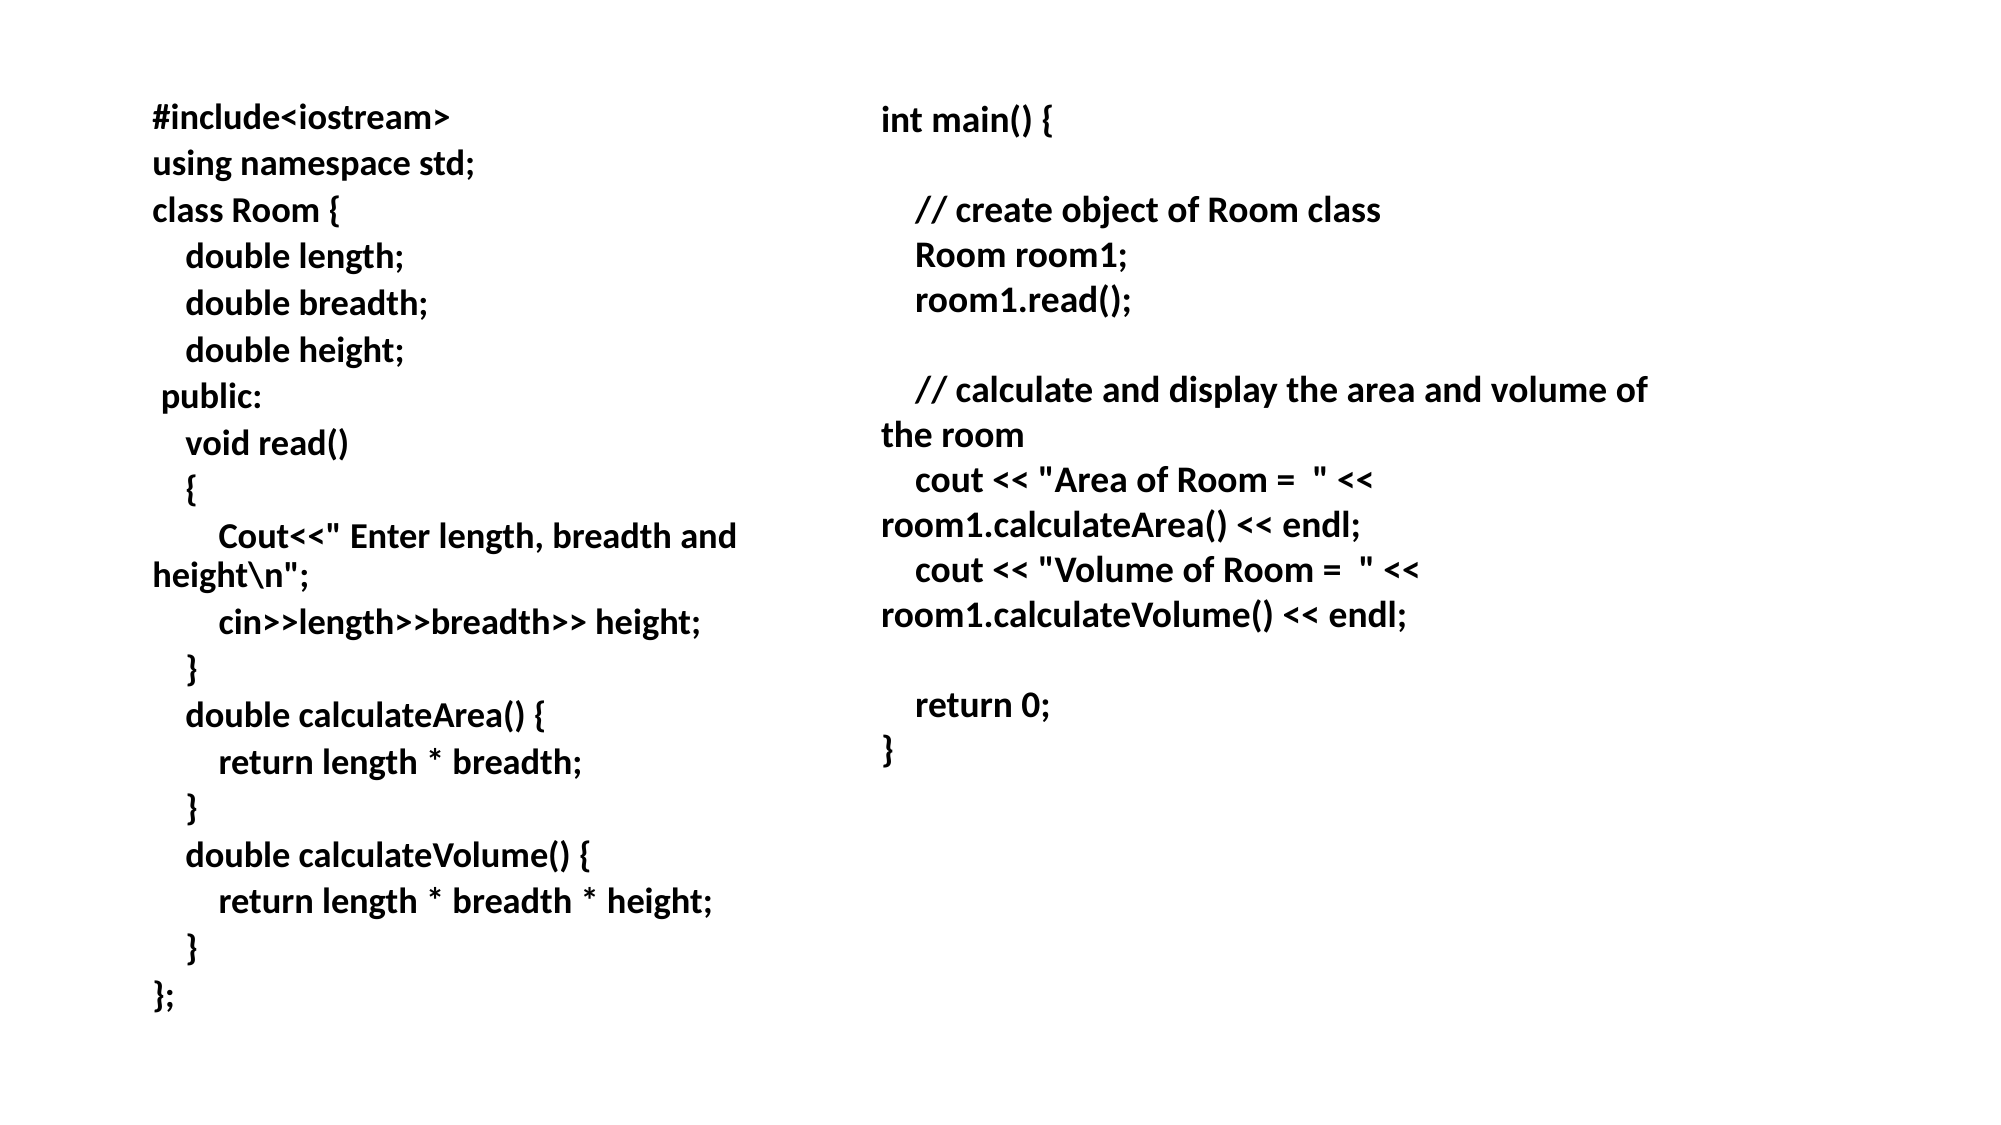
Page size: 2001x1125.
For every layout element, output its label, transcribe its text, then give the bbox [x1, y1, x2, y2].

list #include<iostream> using namespace std; class Room { double length; double breadth; double height; public: void read() { Cout<<" Enter length, breadth and height\n"; cin>>length>>breadth>> height; } double calculateArea() { return length * breadth; } double calculateVolume() { return length * breadth * height; } }; [137, 90, 830, 1047]
text_box int main() { // create object of Room class Room room1; room1.read(); // calculate and display the area and volume of the room cout << "Area of Room = " << room1.calculateArea() << endl; cout << "Volume of Room = " << room1.calculateVolume() << endl; return 0; } [866, 87, 1718, 777]
